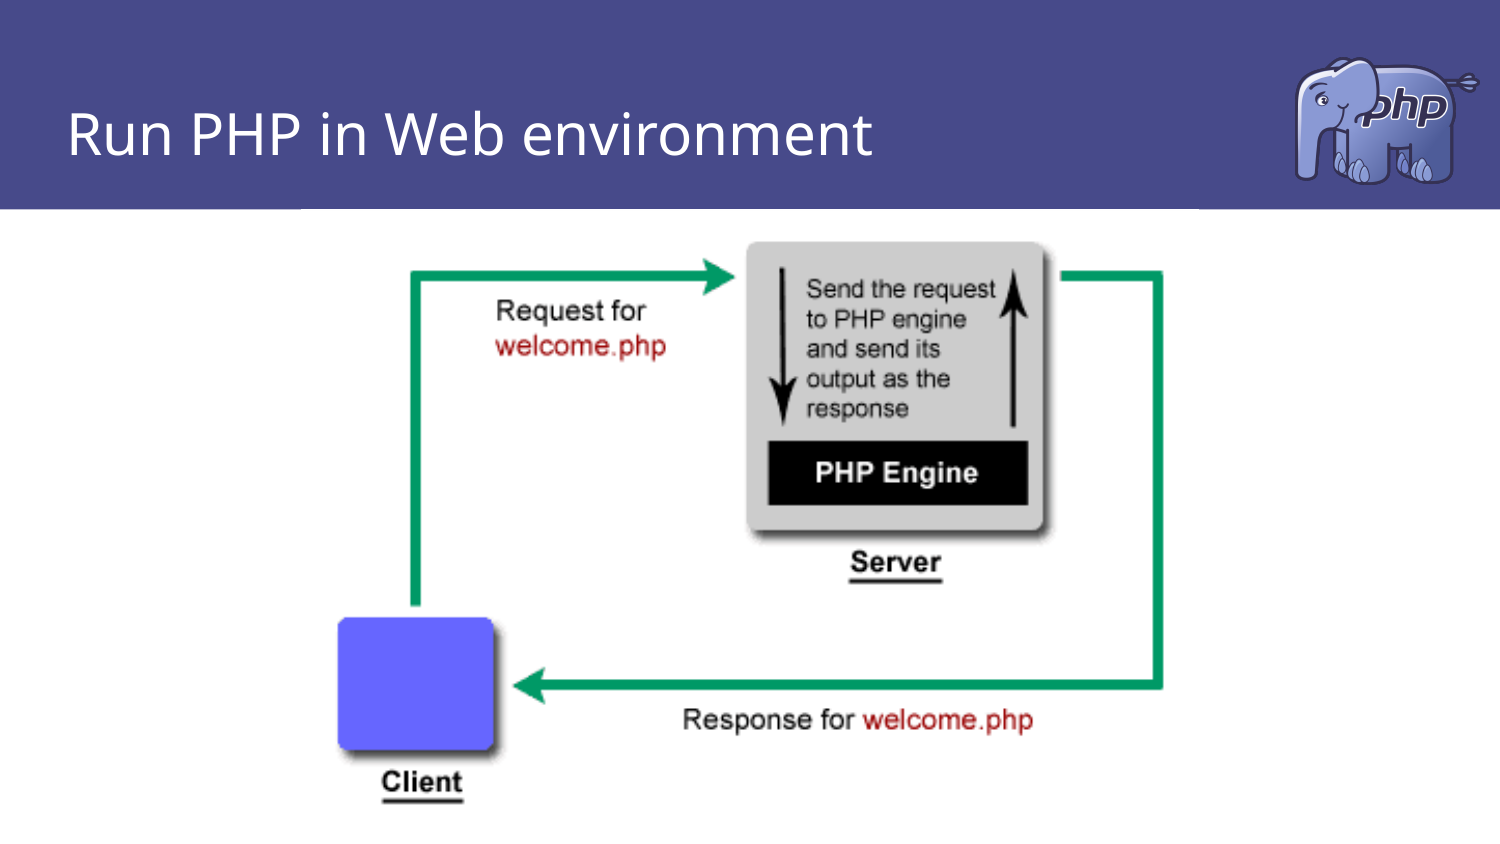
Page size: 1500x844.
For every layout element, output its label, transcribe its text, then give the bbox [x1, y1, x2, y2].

picture [300, 209, 1199, 844]
title Run PHP in Web environment [51, 82, 1279, 185]
picture [1295, 57, 1480, 185]
